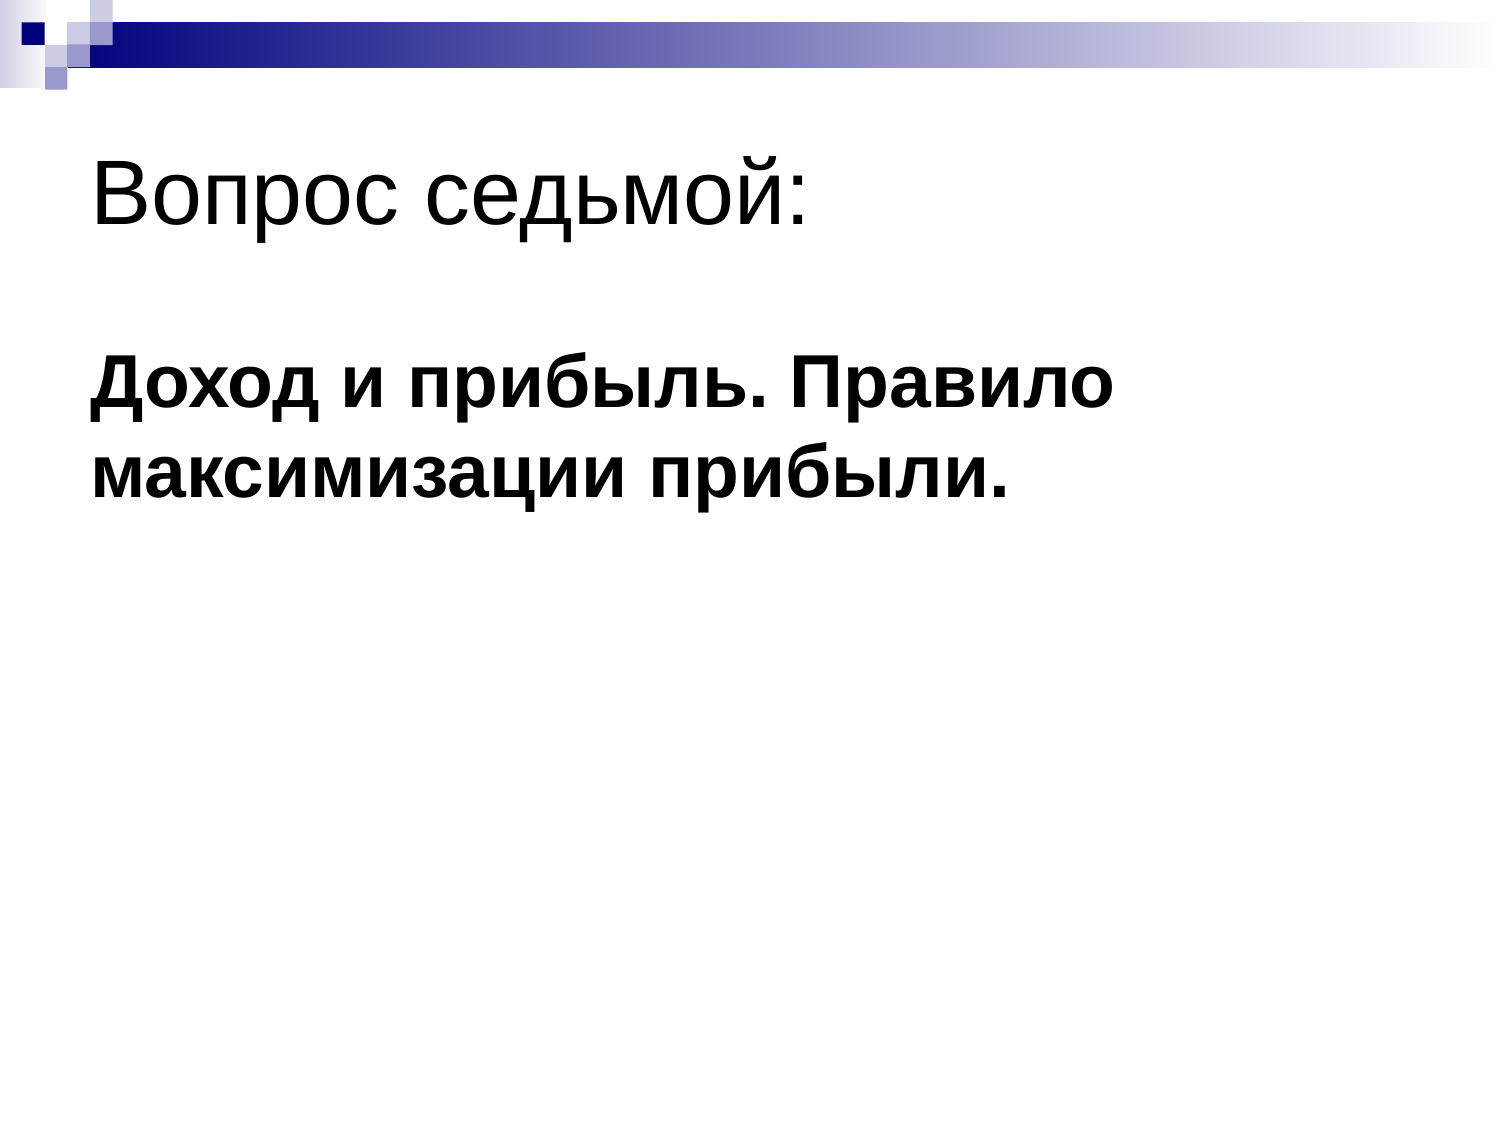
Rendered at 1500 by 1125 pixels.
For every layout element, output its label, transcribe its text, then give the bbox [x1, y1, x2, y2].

title Вопрос седьмой: [75, 75, 1425, 300]
list Доход и прибыль. Правило максимизации прибыли. [75, 324, 1425, 963]
